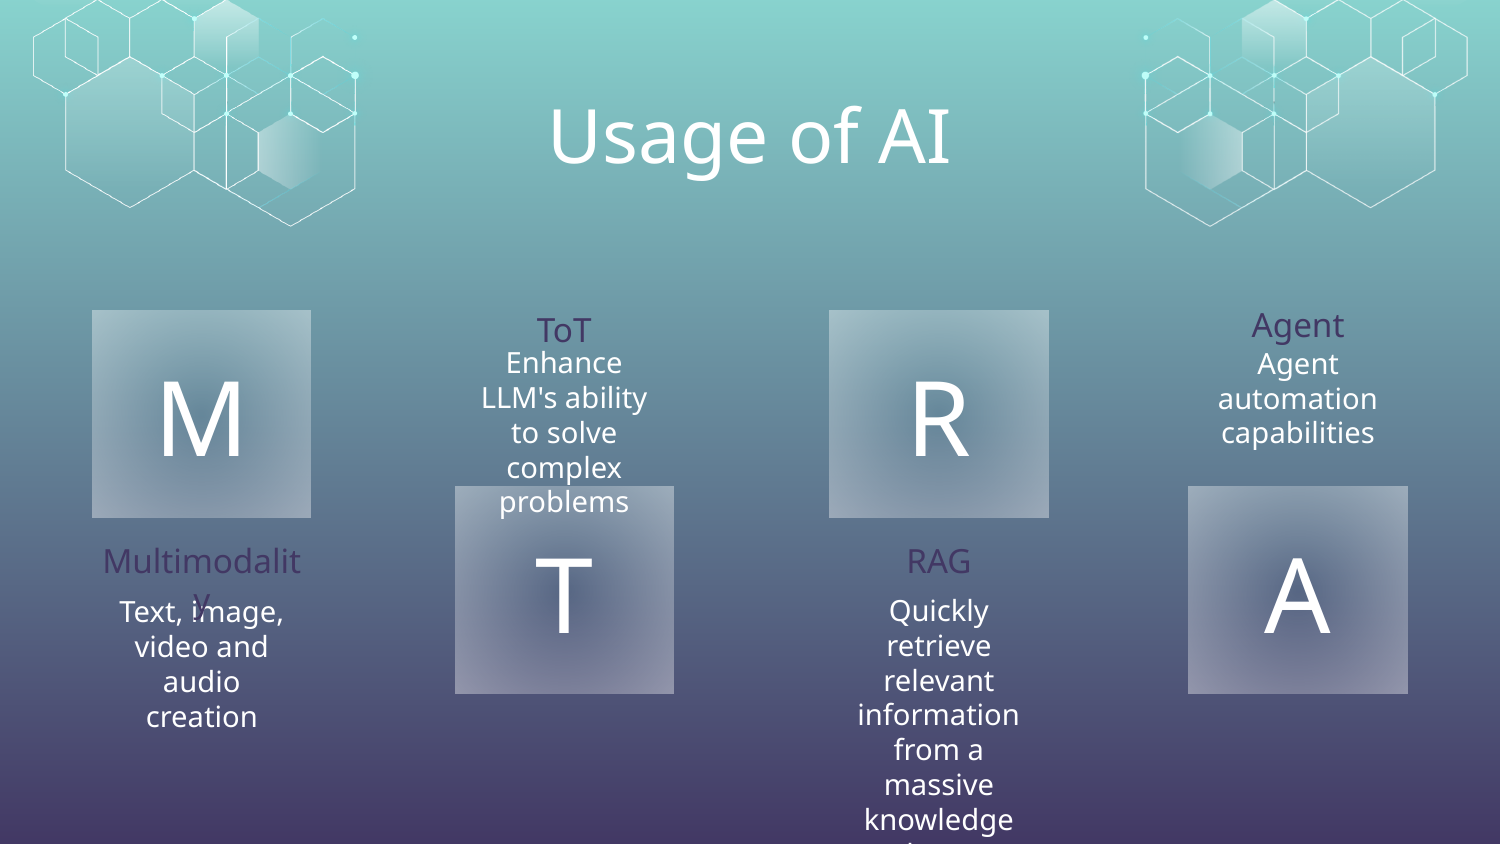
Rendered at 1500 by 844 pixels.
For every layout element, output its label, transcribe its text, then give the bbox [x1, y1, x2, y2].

title Usage of AI [75, 73, 1426, 184]
picture [0, 0, 378, 227]
subtitle Text, image, video and audio creation [88, 602, 316, 716]
text_box M [112, 329, 292, 500]
text_box R [851, 329, 1026, 500]
subtitle Agent [1184, 289, 1412, 366]
text_box A [1208, 506, 1388, 677]
text_box T [474, 506, 655, 677]
subtitle Quickly retrieve relevant information from a massive knowledge base [825, 602, 1053, 716]
subtitle Enhance LLM's ability to solve complex problems [449, 328, 679, 468]
subtitle Agent automation capabilities [1183, 329, 1413, 469]
picture [1123, 0, 1500, 227]
subtitle RAG [825, 525, 1053, 602]
subtitle ToT [451, 288, 678, 365]
subtitle Multimodality [87, 524, 317, 602]
